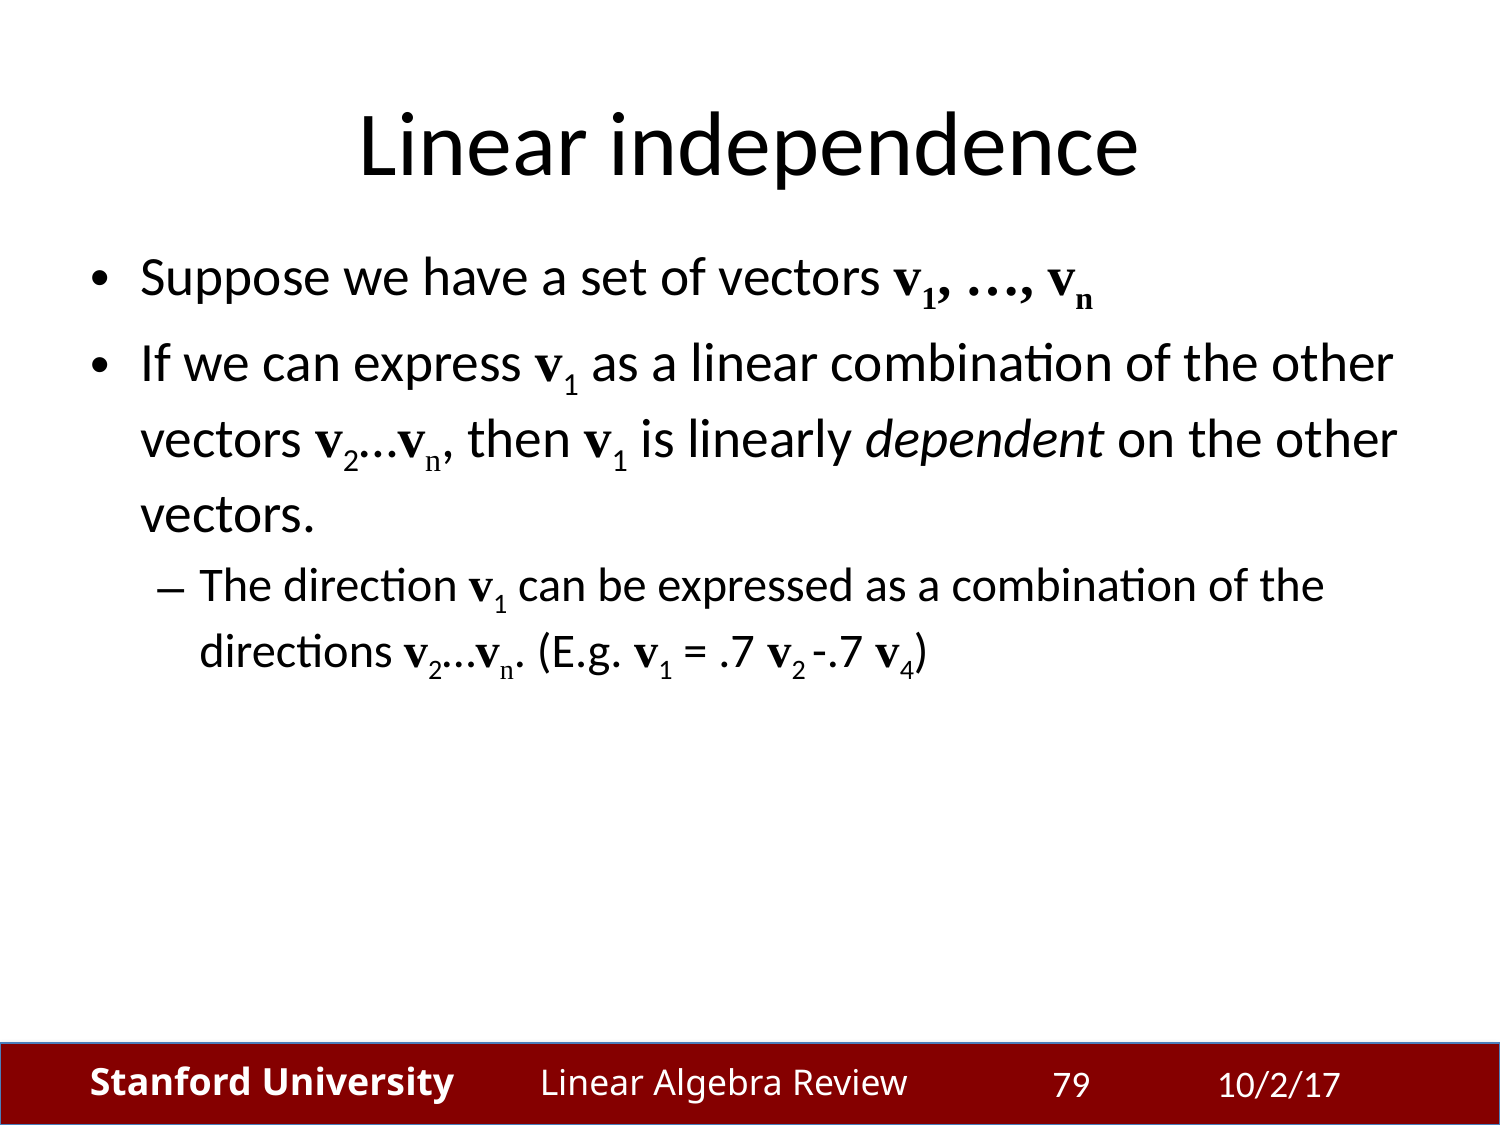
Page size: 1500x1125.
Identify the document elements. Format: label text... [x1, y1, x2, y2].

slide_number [1203, 1052, 1463, 1113]
list Suppose we have a set of vectors v1, …, vn If we can express v1 as a linear combination of the other vectors v2…vn, then v1 is linearly dependent on the other vectors. The direction v1 can be expressed as a combination of the directions v2…vn. (E.g. v1 = .7 v2 -.7 v4) [75, 232, 1425, 694]
title Linear independence [75, 45, 1425, 232]
slide_number 79 [1037, 1052, 1203, 1113]
